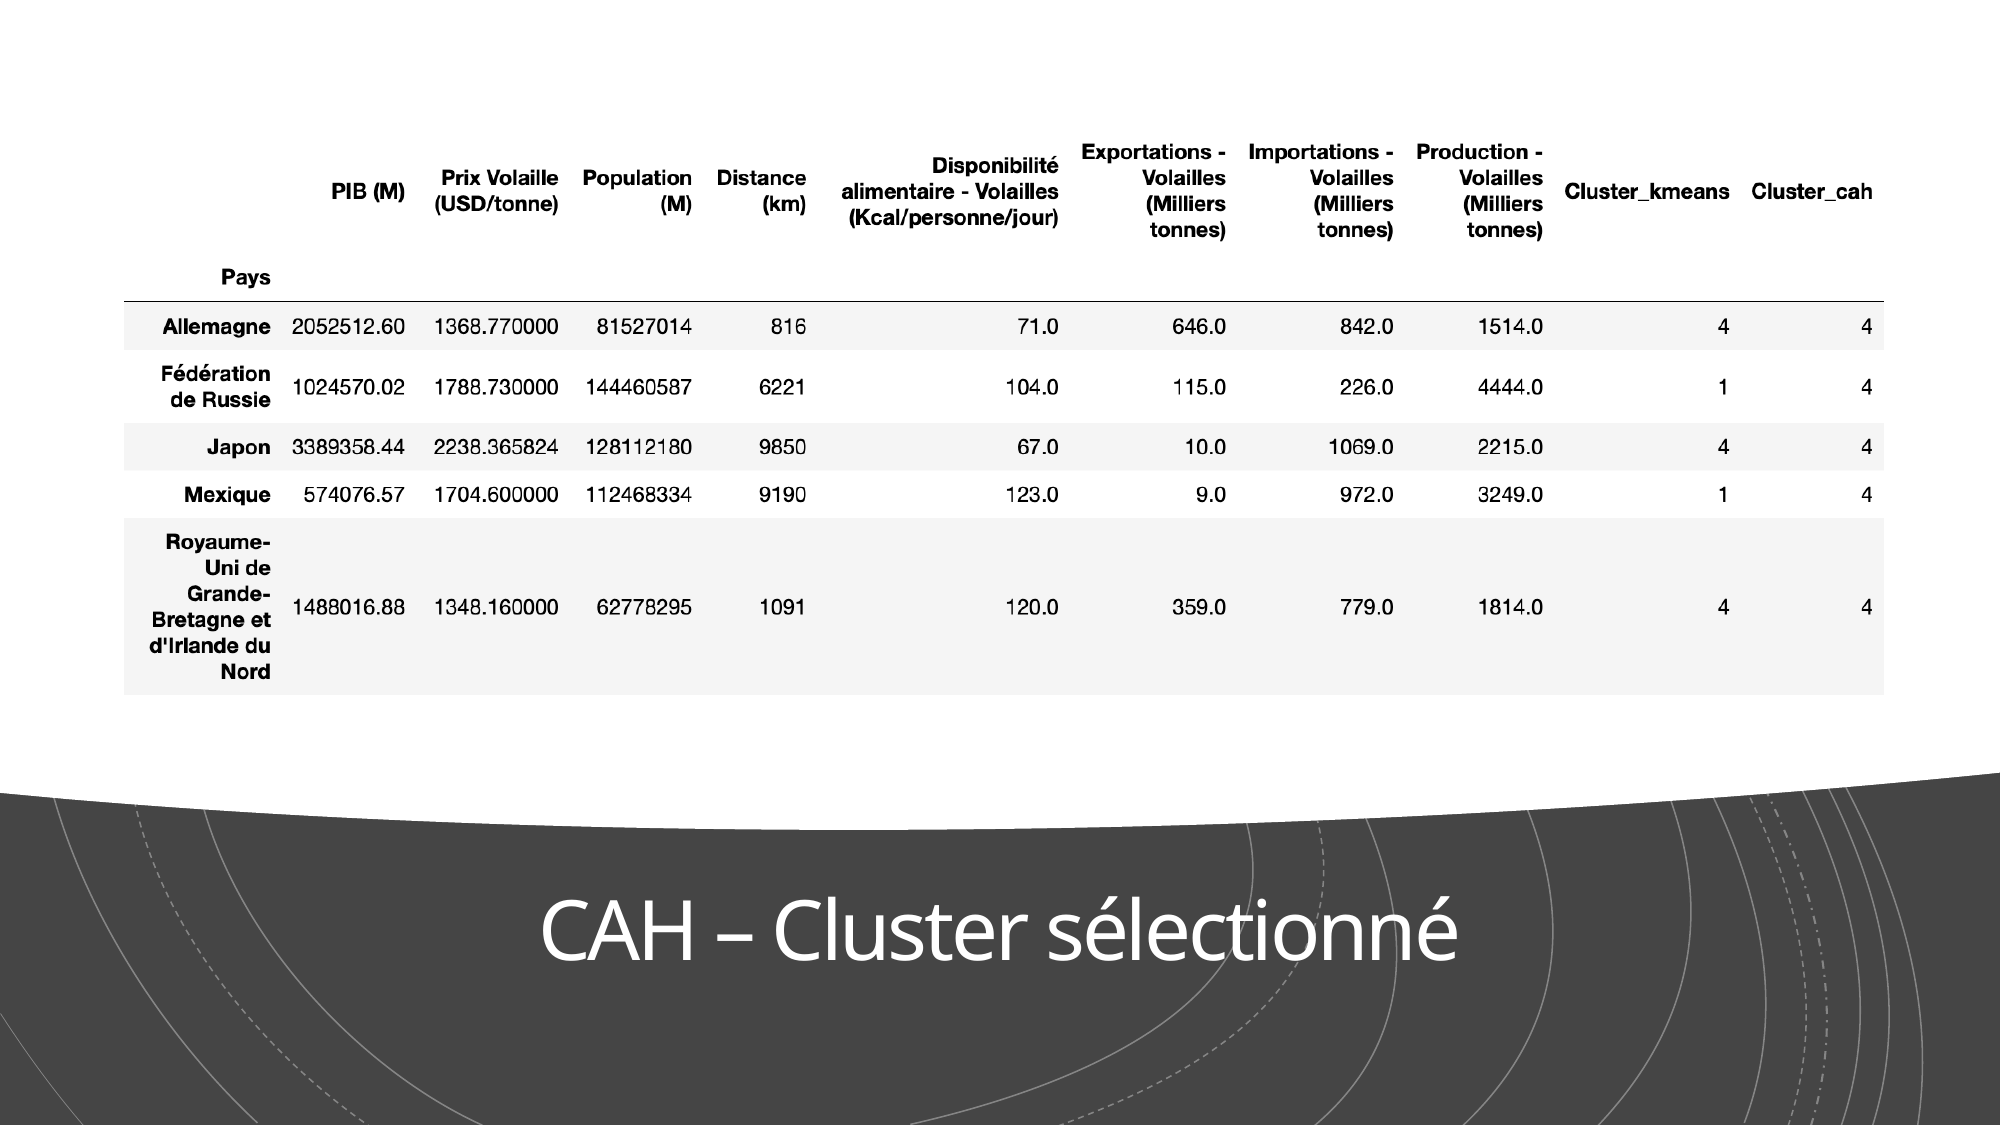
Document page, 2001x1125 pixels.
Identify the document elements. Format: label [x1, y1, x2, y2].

text_box [0, 0, 2000, 1125]
list [105, 115, 1897, 725]
